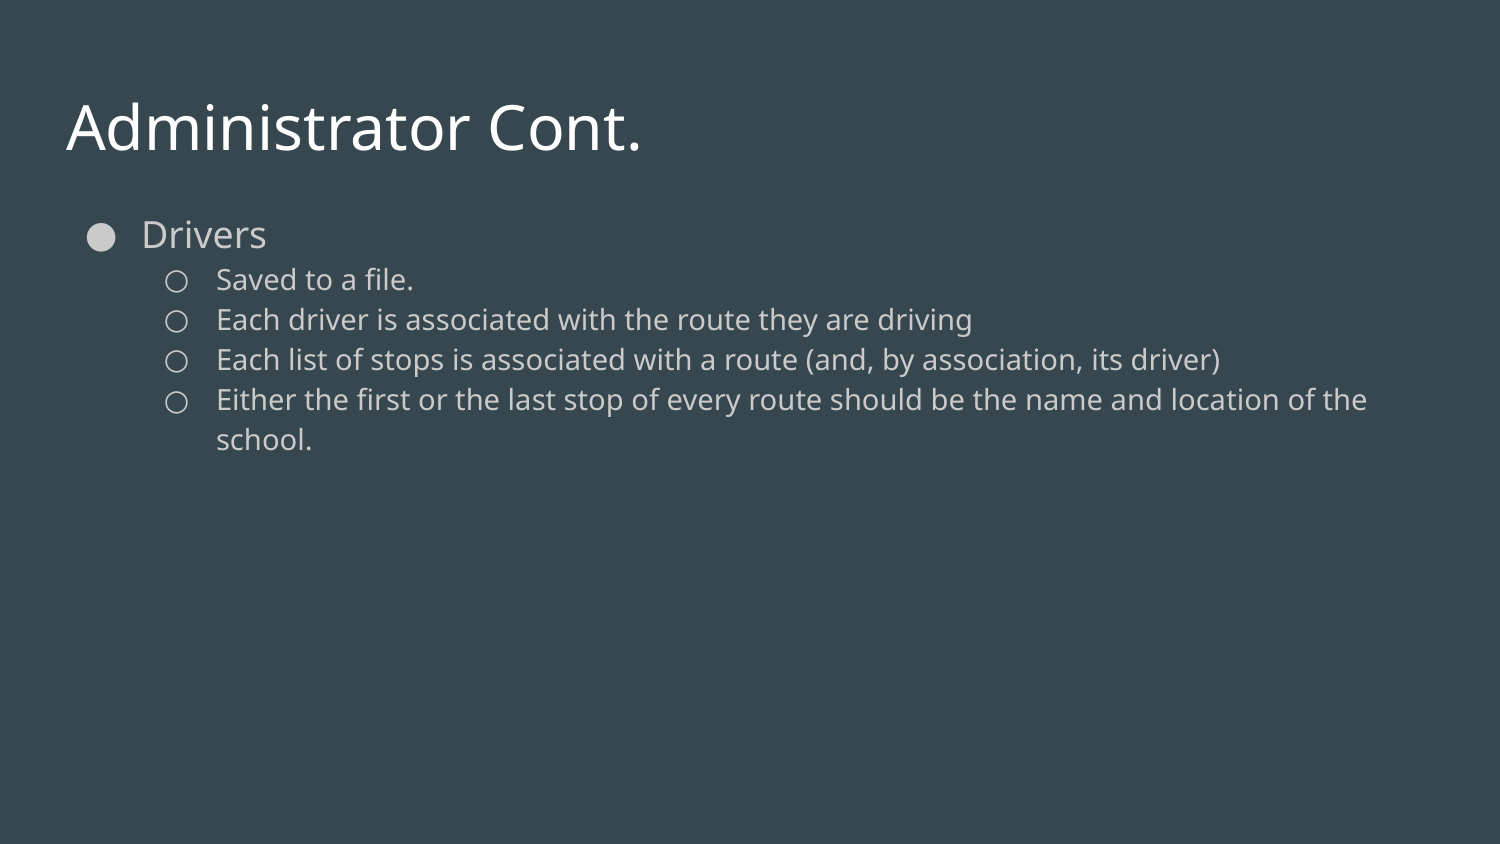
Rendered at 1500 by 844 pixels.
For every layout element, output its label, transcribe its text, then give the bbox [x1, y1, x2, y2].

list Drivers Saved to a file. Each driver is associated with the route they are driving Each list of stops is associated with a route (and, by association, its driver) Either the first or the last stop of every route should be the name and location of the school. [51, 189, 1449, 750]
title Administrator Cont. [51, 72, 1449, 167]
